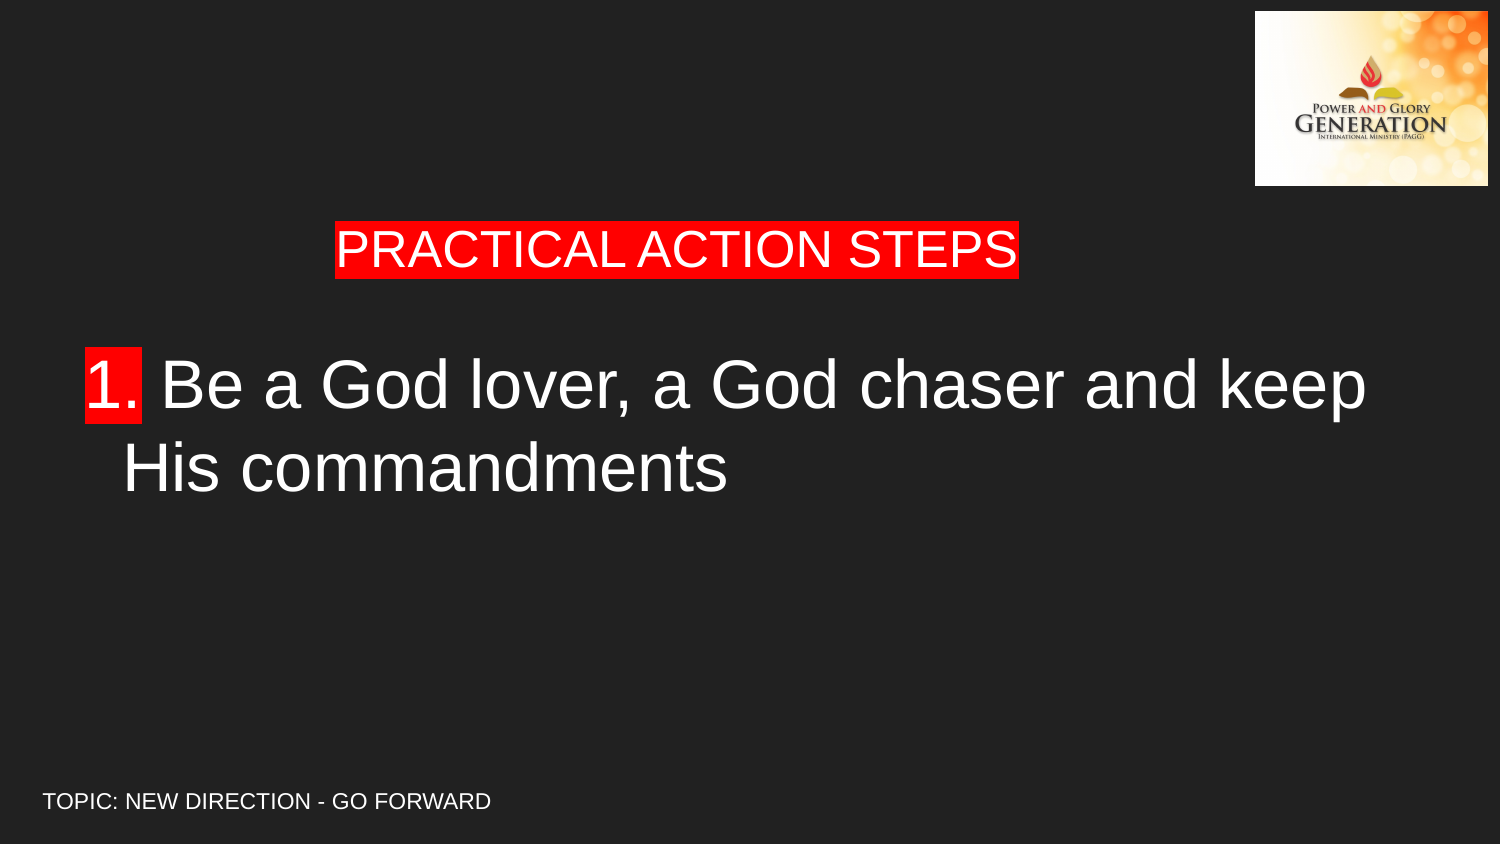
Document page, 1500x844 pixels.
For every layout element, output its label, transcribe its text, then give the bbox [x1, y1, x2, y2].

picture [1254, 11, 1488, 187]
title PRACTICAL ACTION STEPS [245, 155, 1081, 294]
text_box TOPIC: NEW DIRECTION - GO FORWARD [27, 771, 957, 819]
title 1. Be a God lover, a God chaser and keep His commandments [60, 323, 1470, 521]
